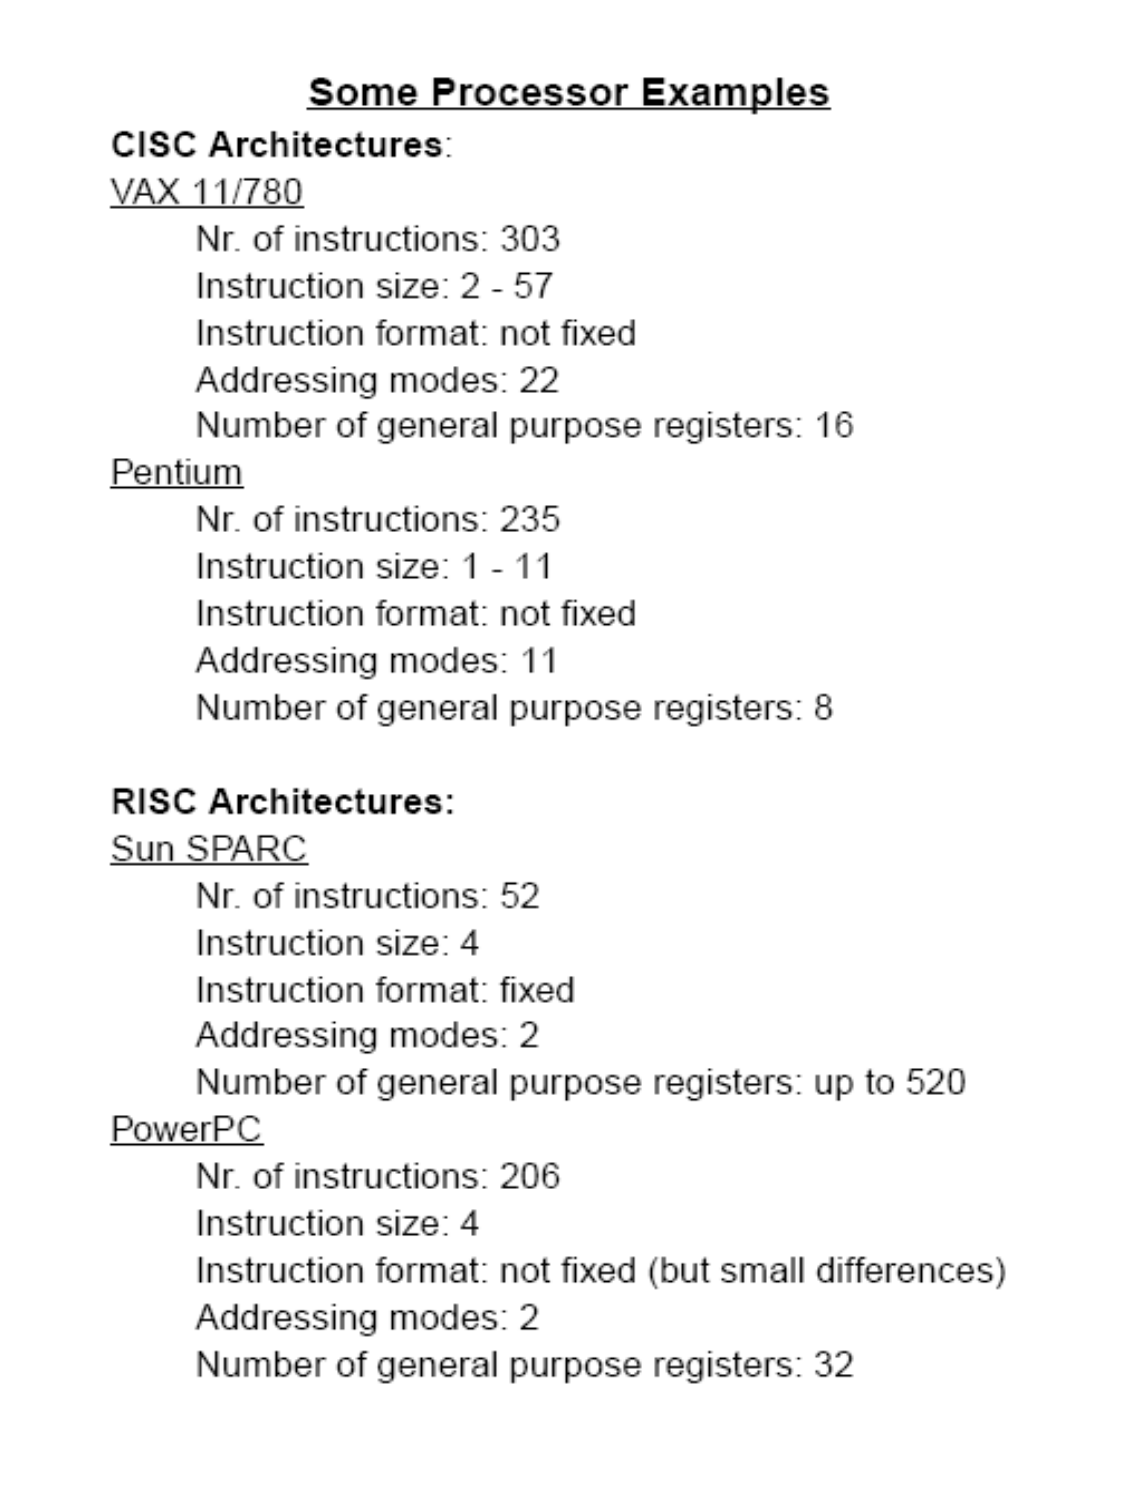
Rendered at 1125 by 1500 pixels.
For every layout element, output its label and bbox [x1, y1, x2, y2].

picture [74, 74, 1076, 1388]
